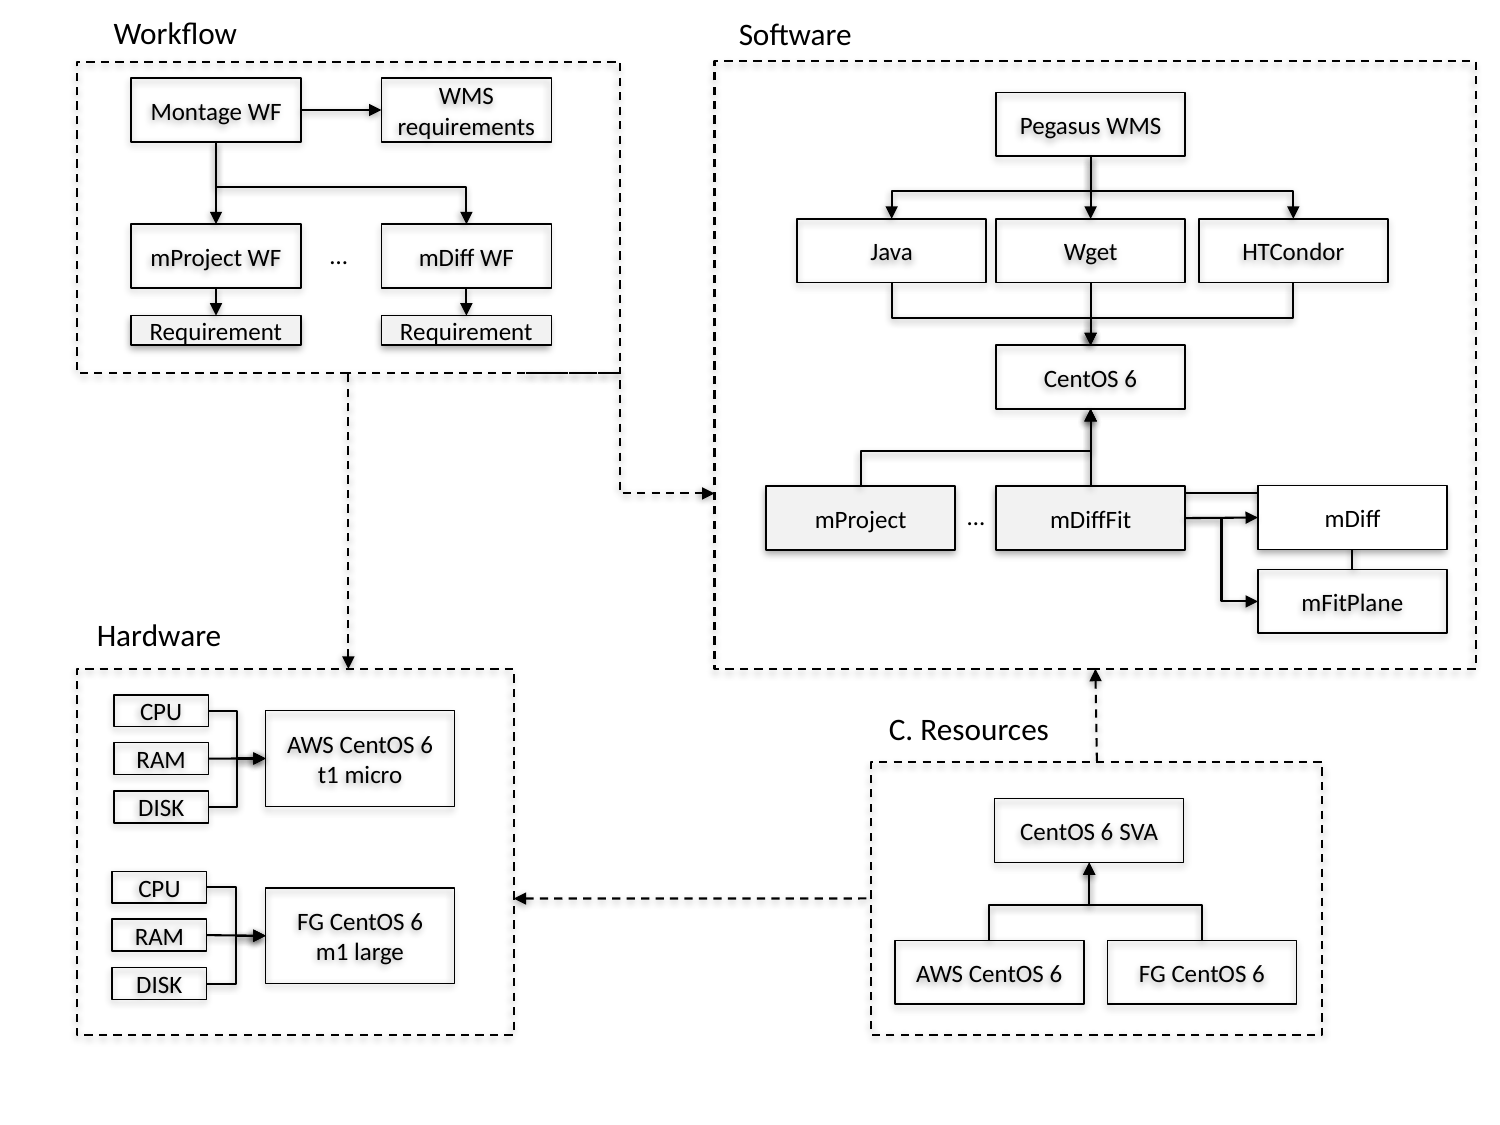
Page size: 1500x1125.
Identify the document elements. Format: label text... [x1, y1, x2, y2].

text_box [1140, 358, 1303, 621]
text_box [936, 332, 1015, 563]
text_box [525, 373, 715, 494]
text_box [76, 668, 514, 1036]
text_box DISK [111, 967, 207, 1000]
text_box CPU [111, 871, 207, 904]
text_box Workflow [99, 5, 252, 58]
text_box Requirement [130, 315, 302, 346]
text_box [1160, 85, 1224, 290]
text_box Requirement [381, 315, 552, 346]
text_box CPU [113, 694, 209, 727]
text_box DISK [113, 790, 209, 824]
text_box RAM [111, 918, 201, 952]
text_box [76, 61, 621, 374]
text_box Hardware [82, 608, 237, 661]
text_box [1160, 295, 1224, 416]
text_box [208, 764, 266, 808]
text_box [1106, 844, 1185, 959]
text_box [299, 57, 383, 309]
text_box mDiff [1307, 485, 1448, 550]
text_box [959, 87, 1023, 288]
text_box mDiff WF [387, 223, 552, 289]
text_box [714, 60, 1477, 670]
text_box C. Resources [874, 701, 1065, 754]
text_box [208, 710, 266, 756]
text_box Software [724, 6, 867, 59]
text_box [206, 887, 266, 936]
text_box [959, 295, 1023, 414]
text_box RAM [113, 742, 203, 775]
text_box WMS requirements [387, 77, 552, 143]
text_box [871, 761, 1323, 1036]
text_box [1000, 851, 1079, 952]
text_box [206, 943, 266, 984]
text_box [1184, 524, 1259, 602]
